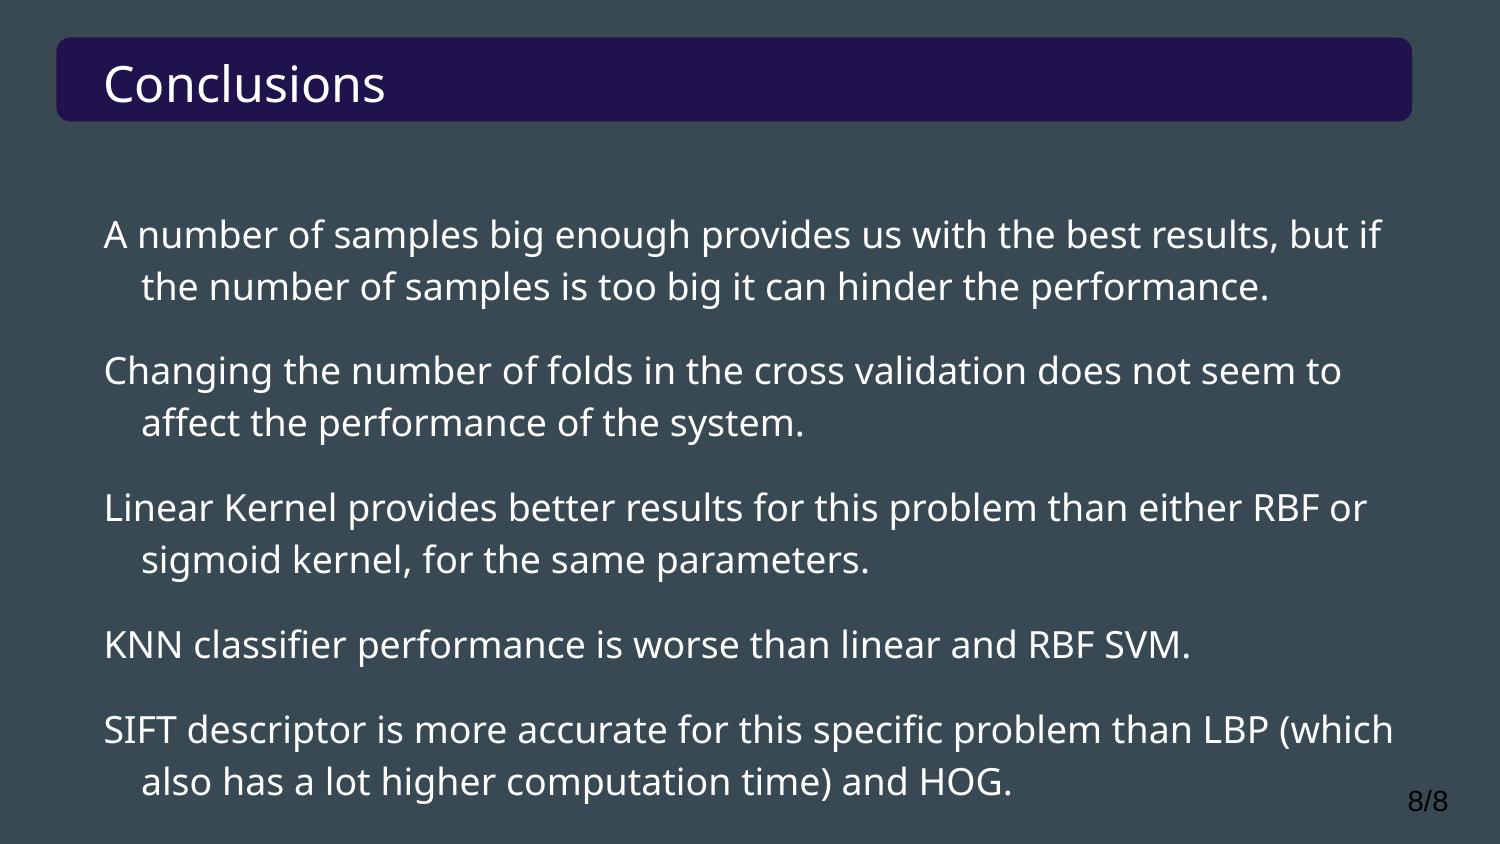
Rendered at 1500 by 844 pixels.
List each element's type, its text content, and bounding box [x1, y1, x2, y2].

title Conclusions [88, 37, 411, 132]
slide_number ‹#›/8 [1392, 767, 1483, 833]
text_box [56, 37, 88, 122]
list A number of samples big enough provides us with the best results, but if the number of samples is too big it can hinder the performance. Changing the number of folds in the cross validation does not seem to affect the performance of the system. Linear Kernel provides better results for this problem than either RBF or sigmoid kernel, for the same parameters. KNN classifier performance is worse than linear and RBF SVM. SIFT descriptor is more accurate for this specific problem than LBP (which also has a lot higher computation time) and HOG. [51, 189, 1449, 750]
text_box [411, 37, 1413, 122]
